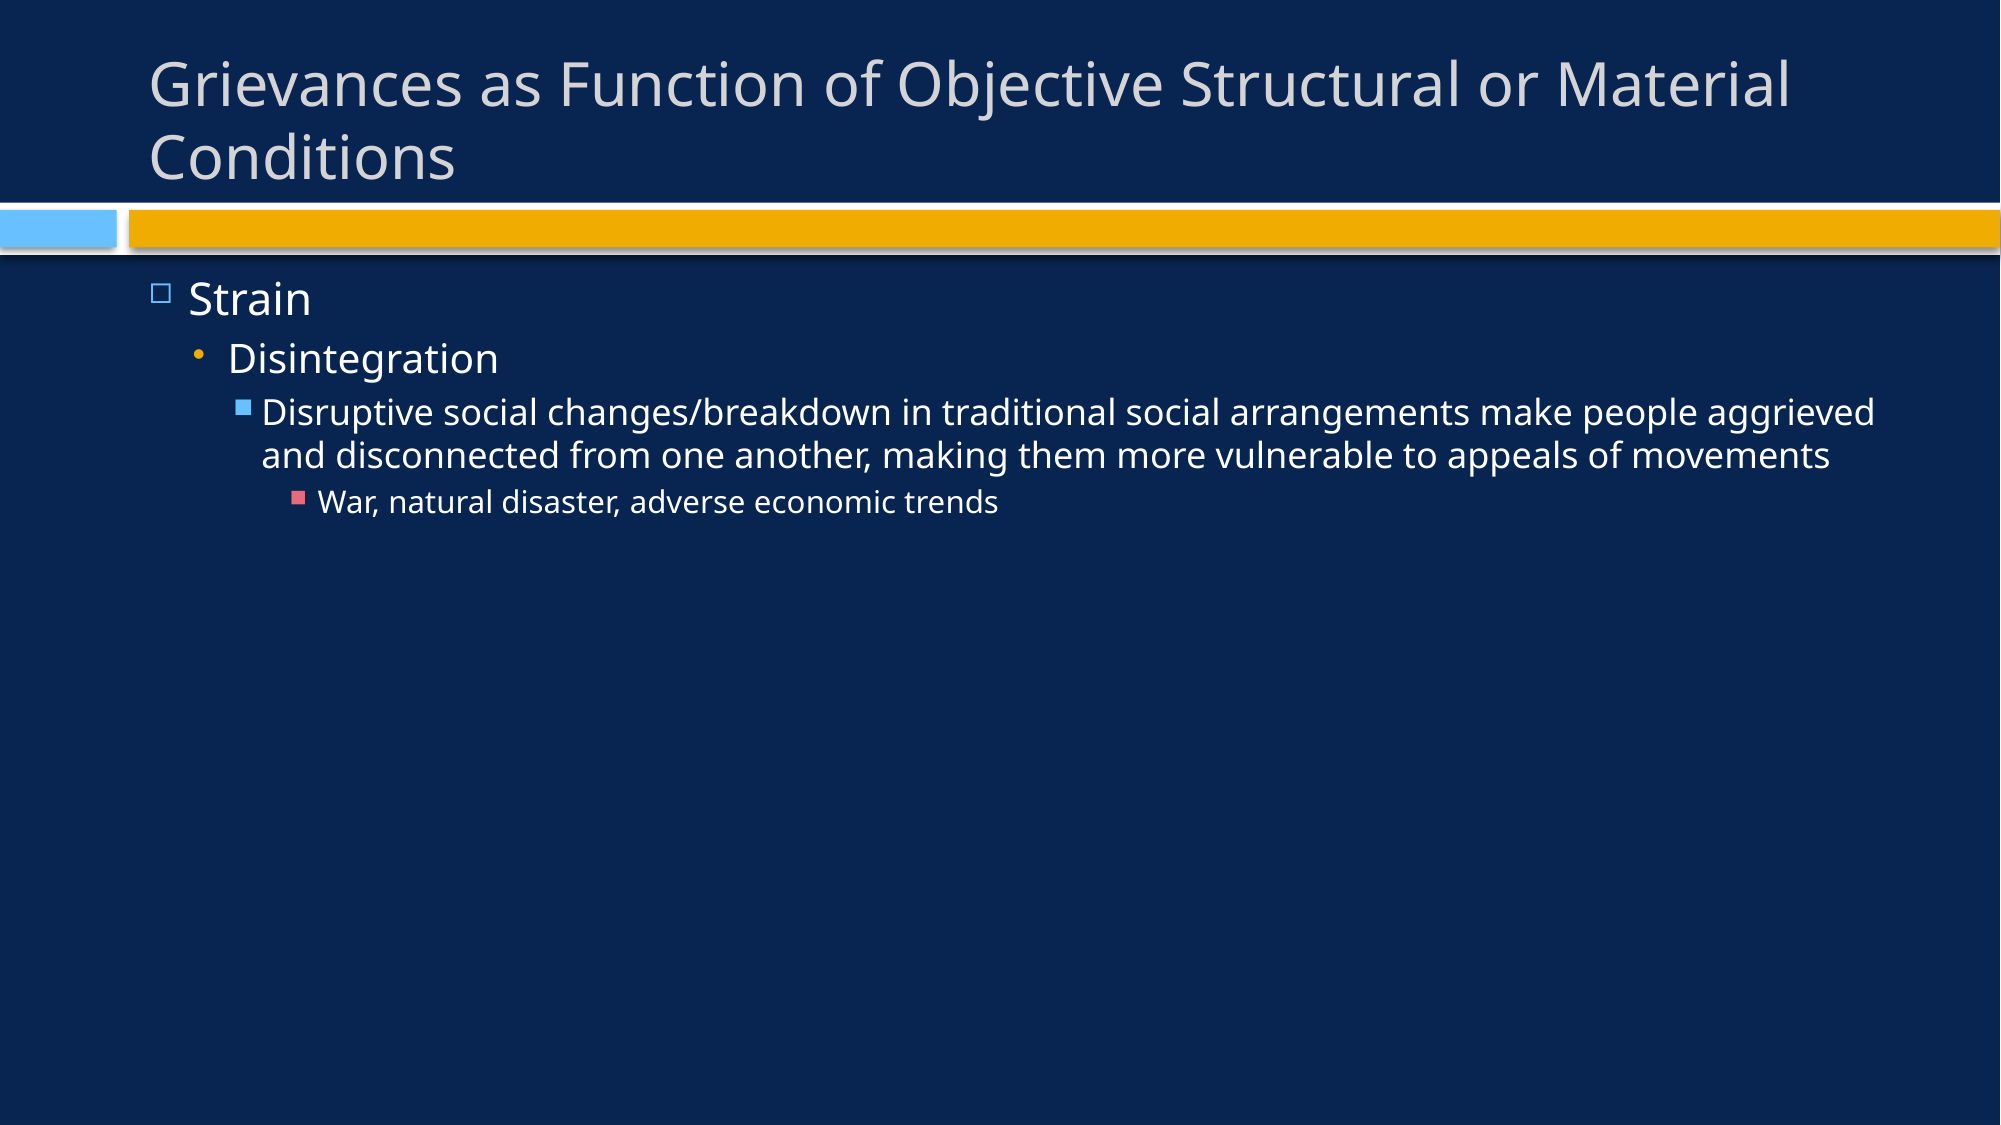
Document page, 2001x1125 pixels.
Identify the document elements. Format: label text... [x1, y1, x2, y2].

list Strain Disintegration Disruptive social changes/breakdown in traditional social arrangements make people aggrieved and disconnected from one another, making them more vulnerable to appeals of movements War, natural disaster, adverse economic trends [133, 262, 1918, 1001]
title Grievances as Function of Objective Structural or Material Conditions [133, 37, 1918, 201]
